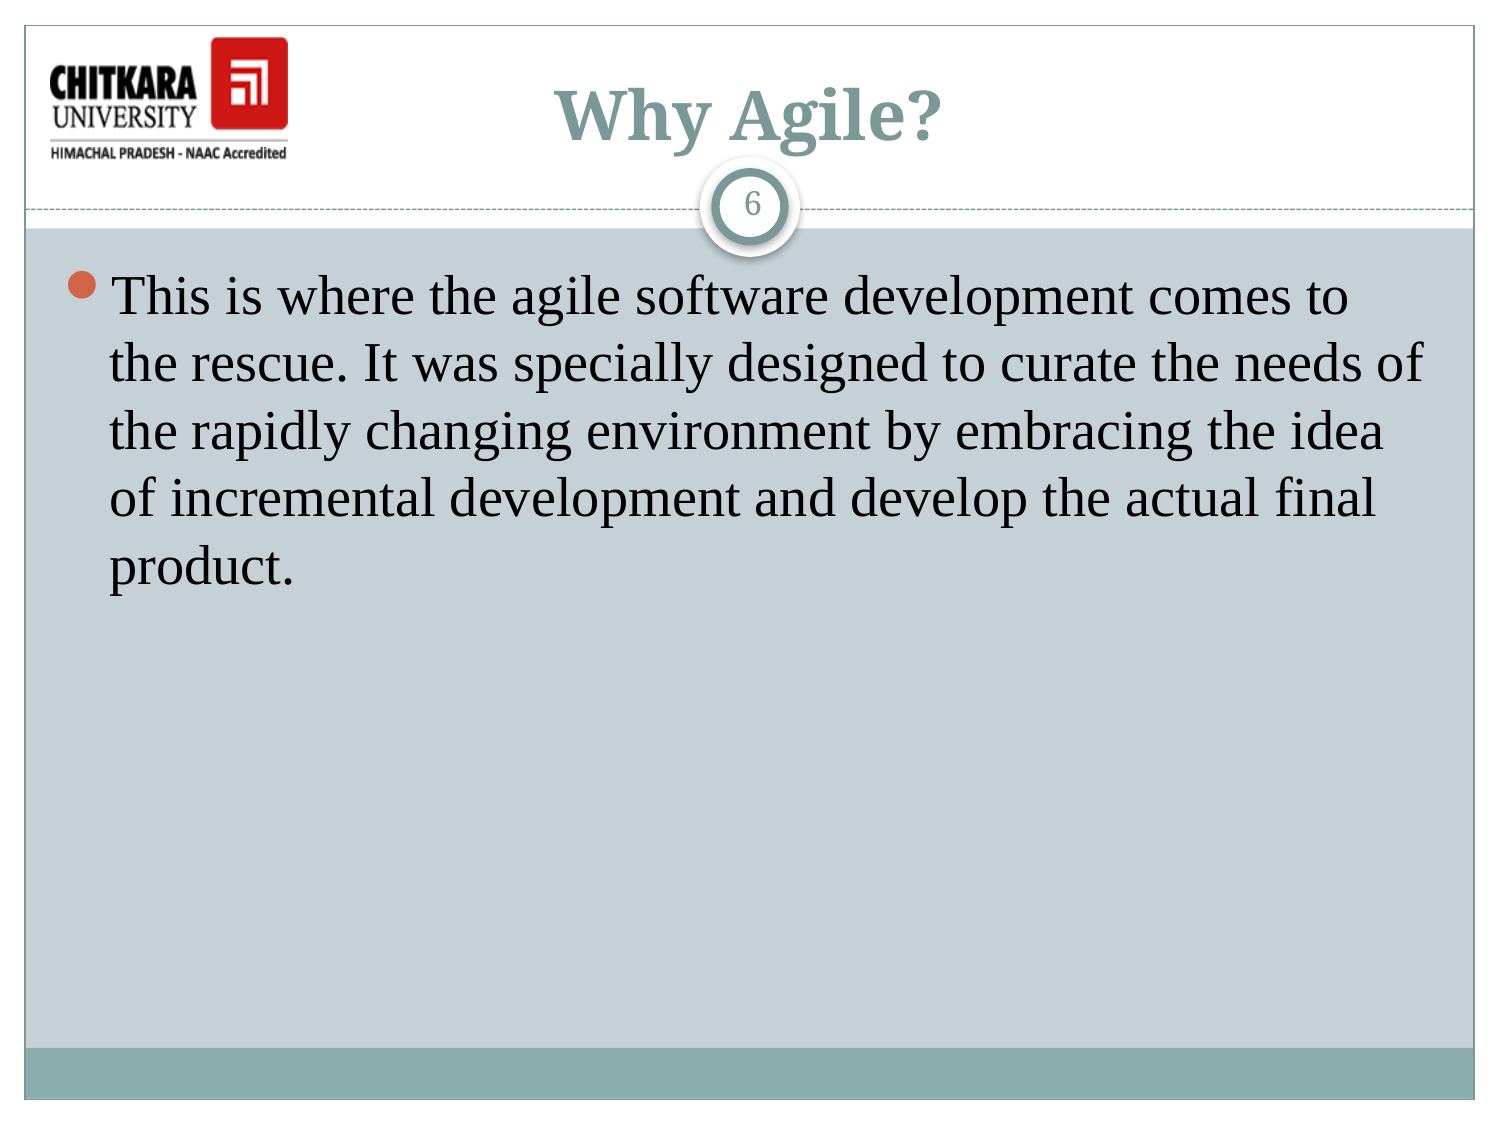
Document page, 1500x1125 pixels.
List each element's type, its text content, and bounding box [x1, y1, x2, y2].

slide_number 6 [715, 168, 791, 241]
list This is where the agile software development comes to the rescue. It was specially designed to curate the needs of the rapidly changing environment by embracing the idea of incremental development and develop the actual final product. [49, 250, 1445, 1001]
picture [49, 37, 288, 163]
title Why Agile? [289, 37, 1450, 162]
